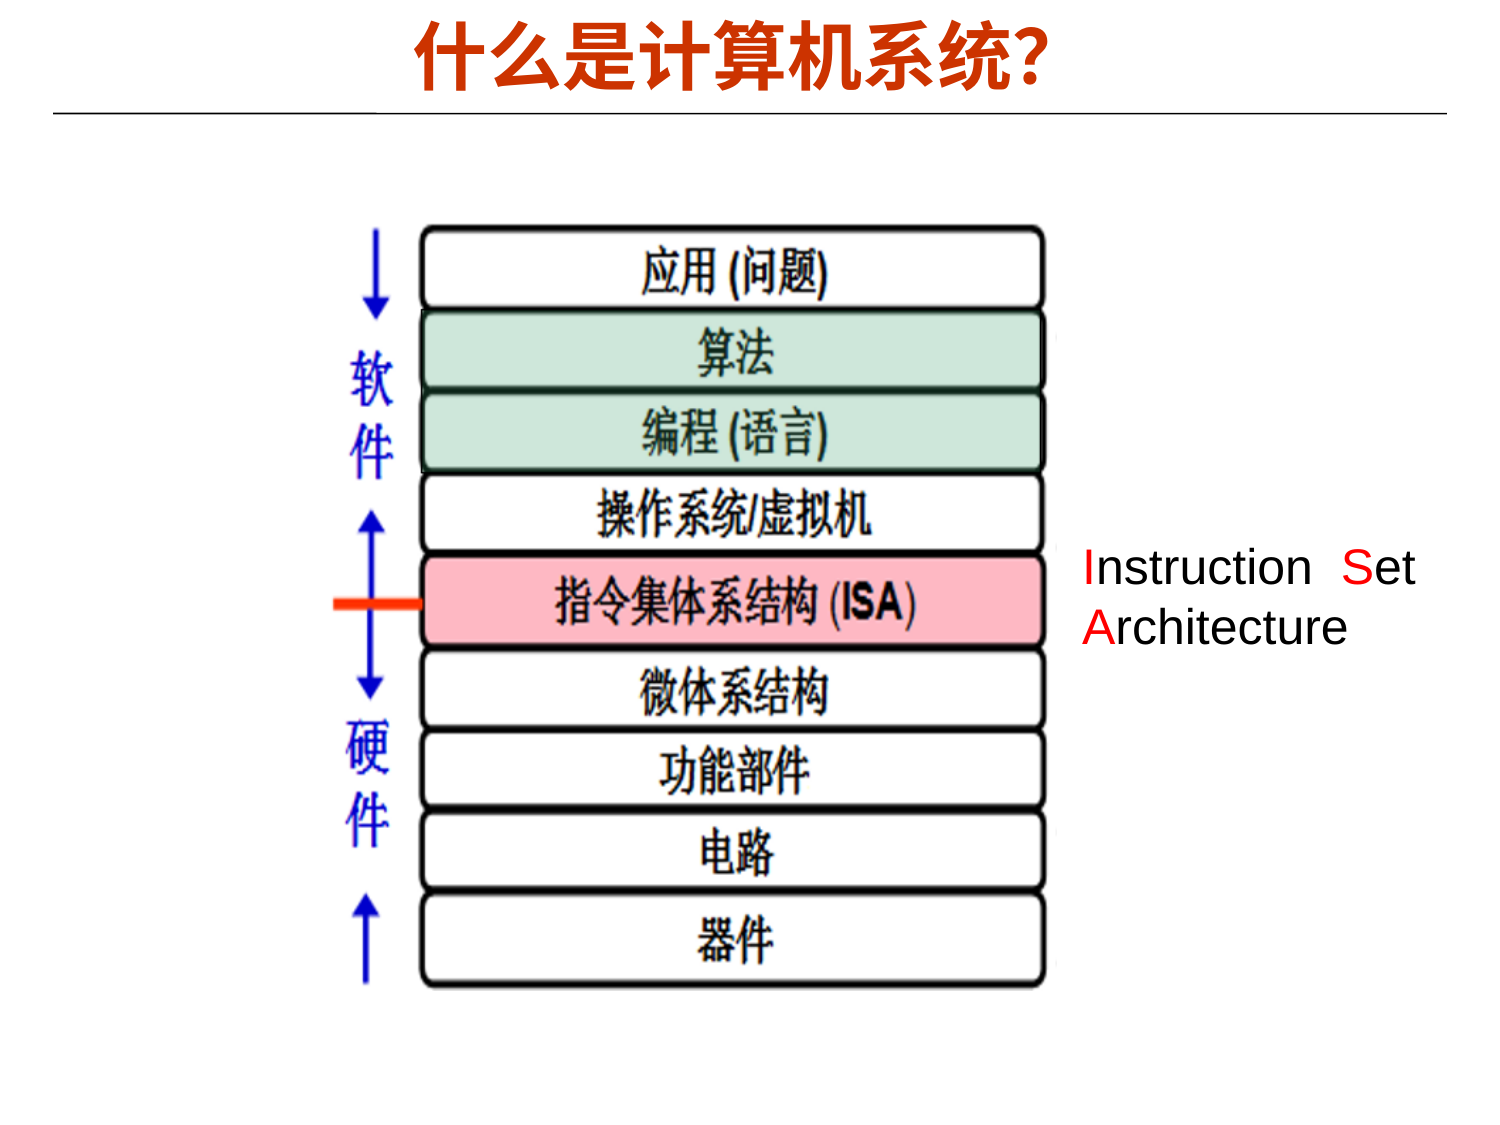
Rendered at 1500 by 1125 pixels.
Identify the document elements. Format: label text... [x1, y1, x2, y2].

title 什么是计算机系统？ [75, 8, 1425, 101]
picture [328, 200, 1057, 991]
text_box Instruction Set Architecture [1067, 527, 1474, 663]
